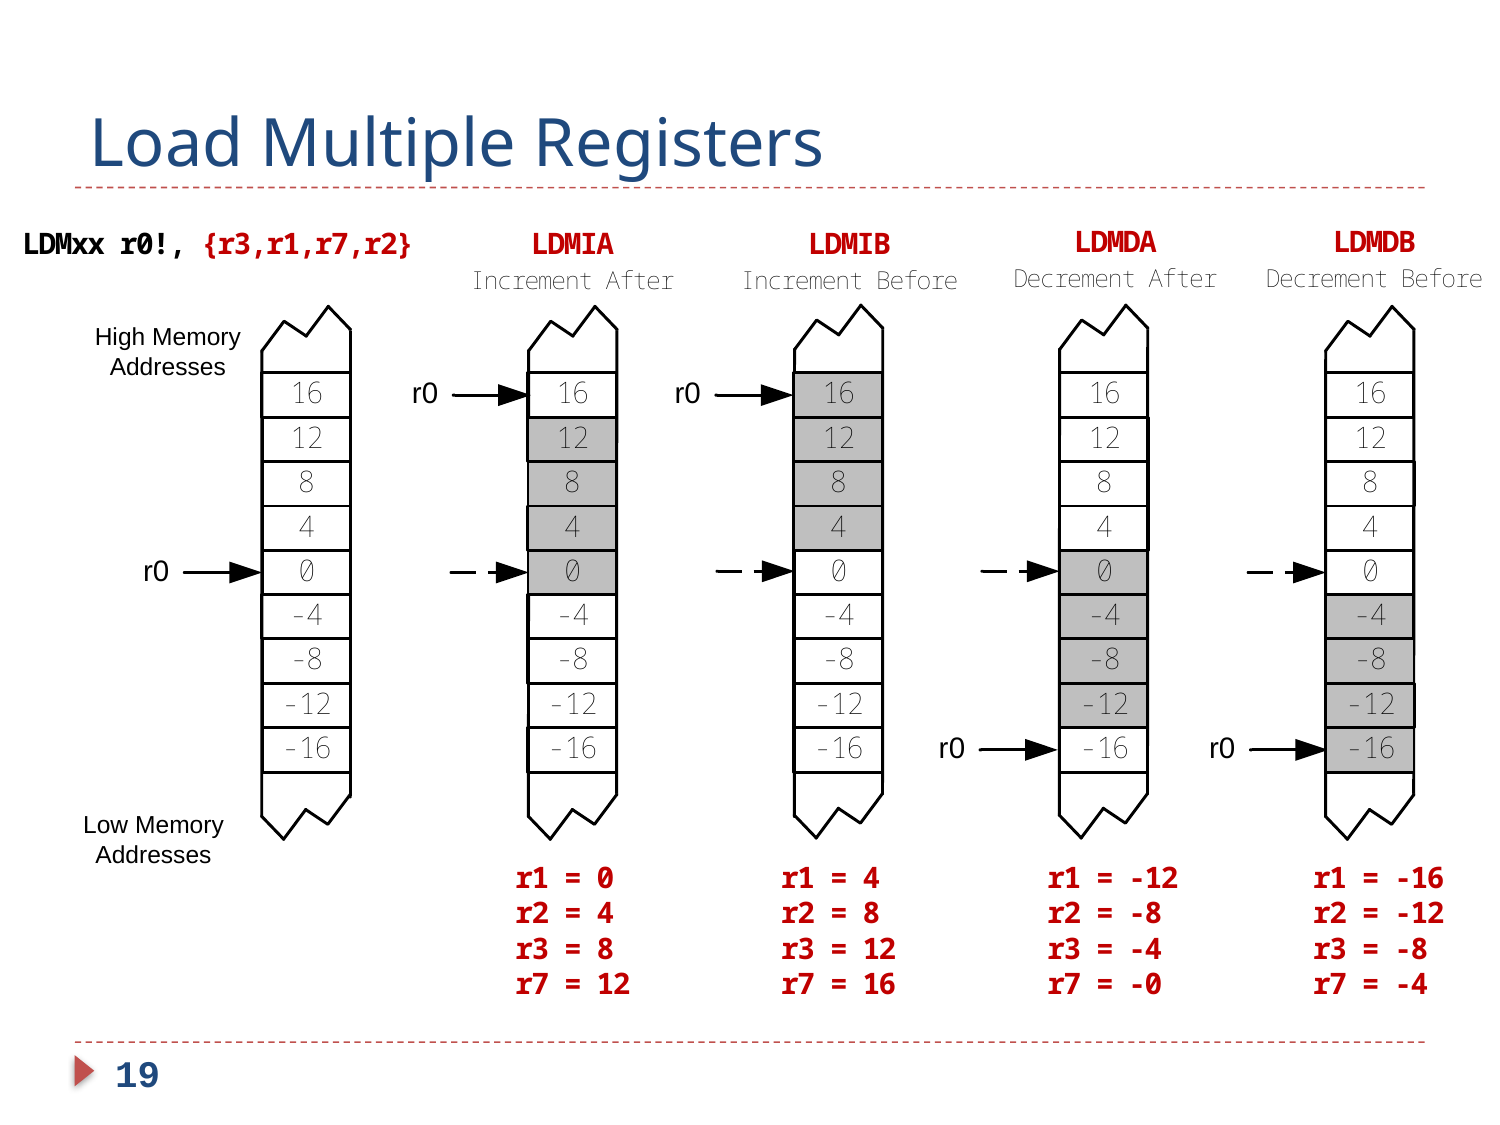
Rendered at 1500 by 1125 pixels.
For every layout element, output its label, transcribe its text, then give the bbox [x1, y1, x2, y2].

picture [19, 218, 1486, 1007]
slide_number 19 [100, 1042, 426, 1103]
title Load Multiple Registers [75, 24, 1425, 188]
